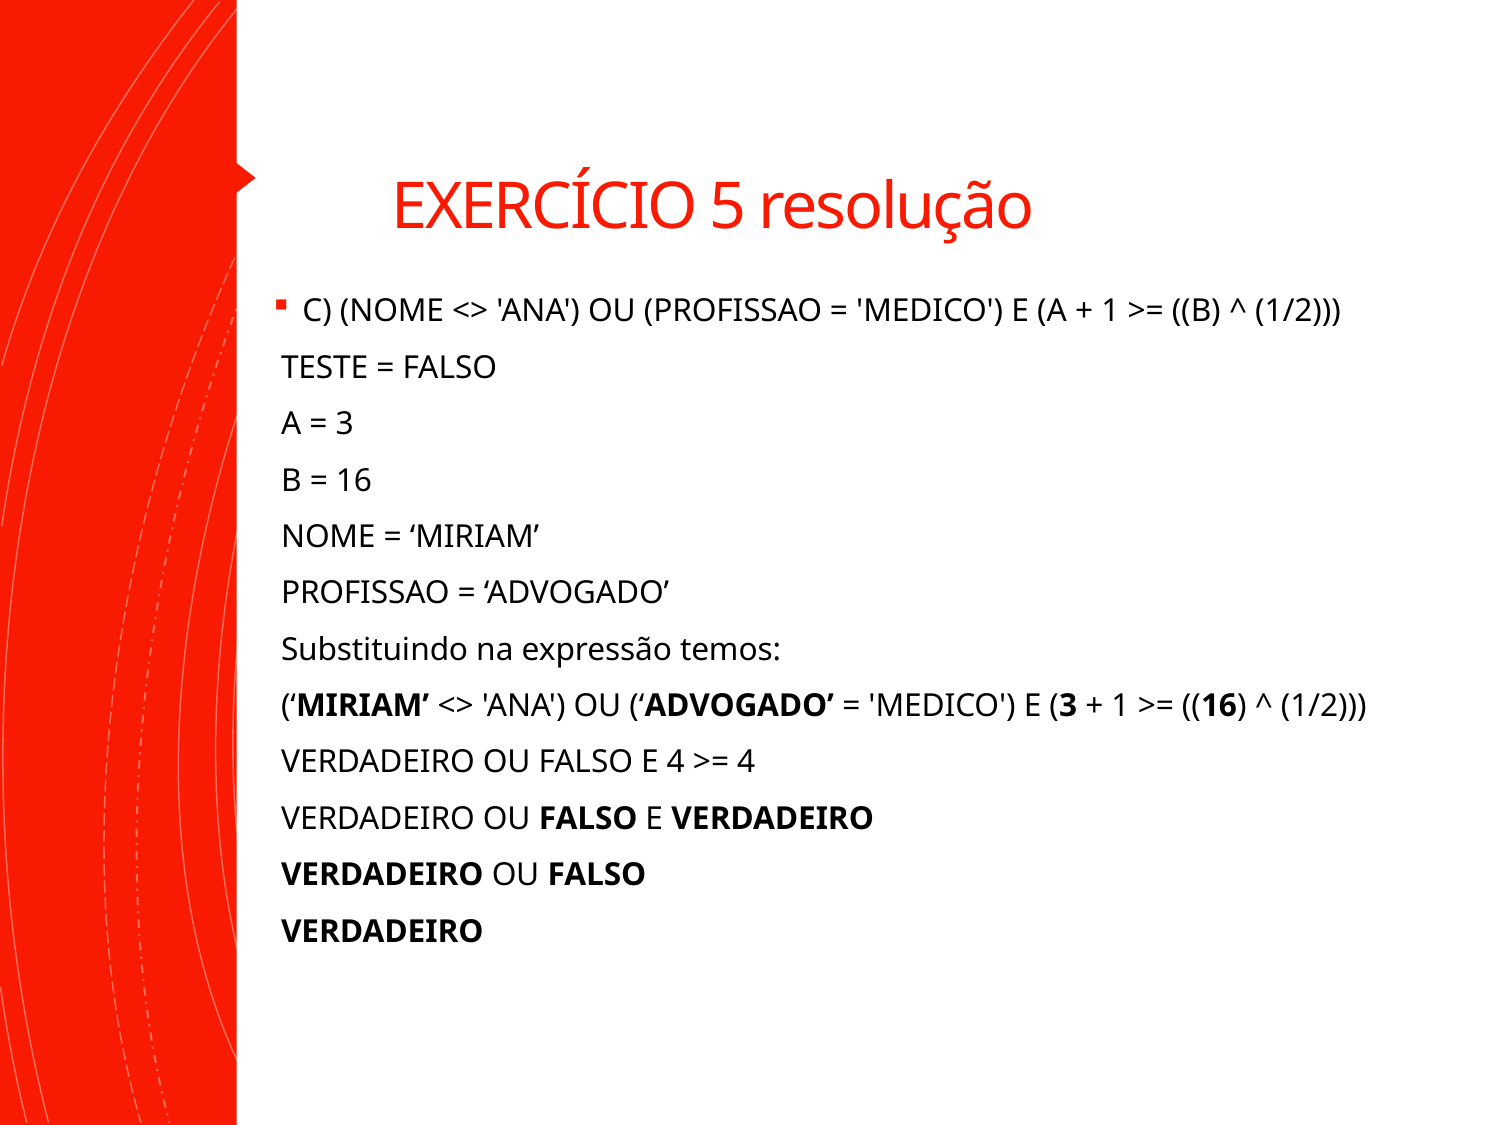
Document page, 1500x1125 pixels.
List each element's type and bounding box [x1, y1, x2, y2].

text_box [0, 0, 1498, 1125]
